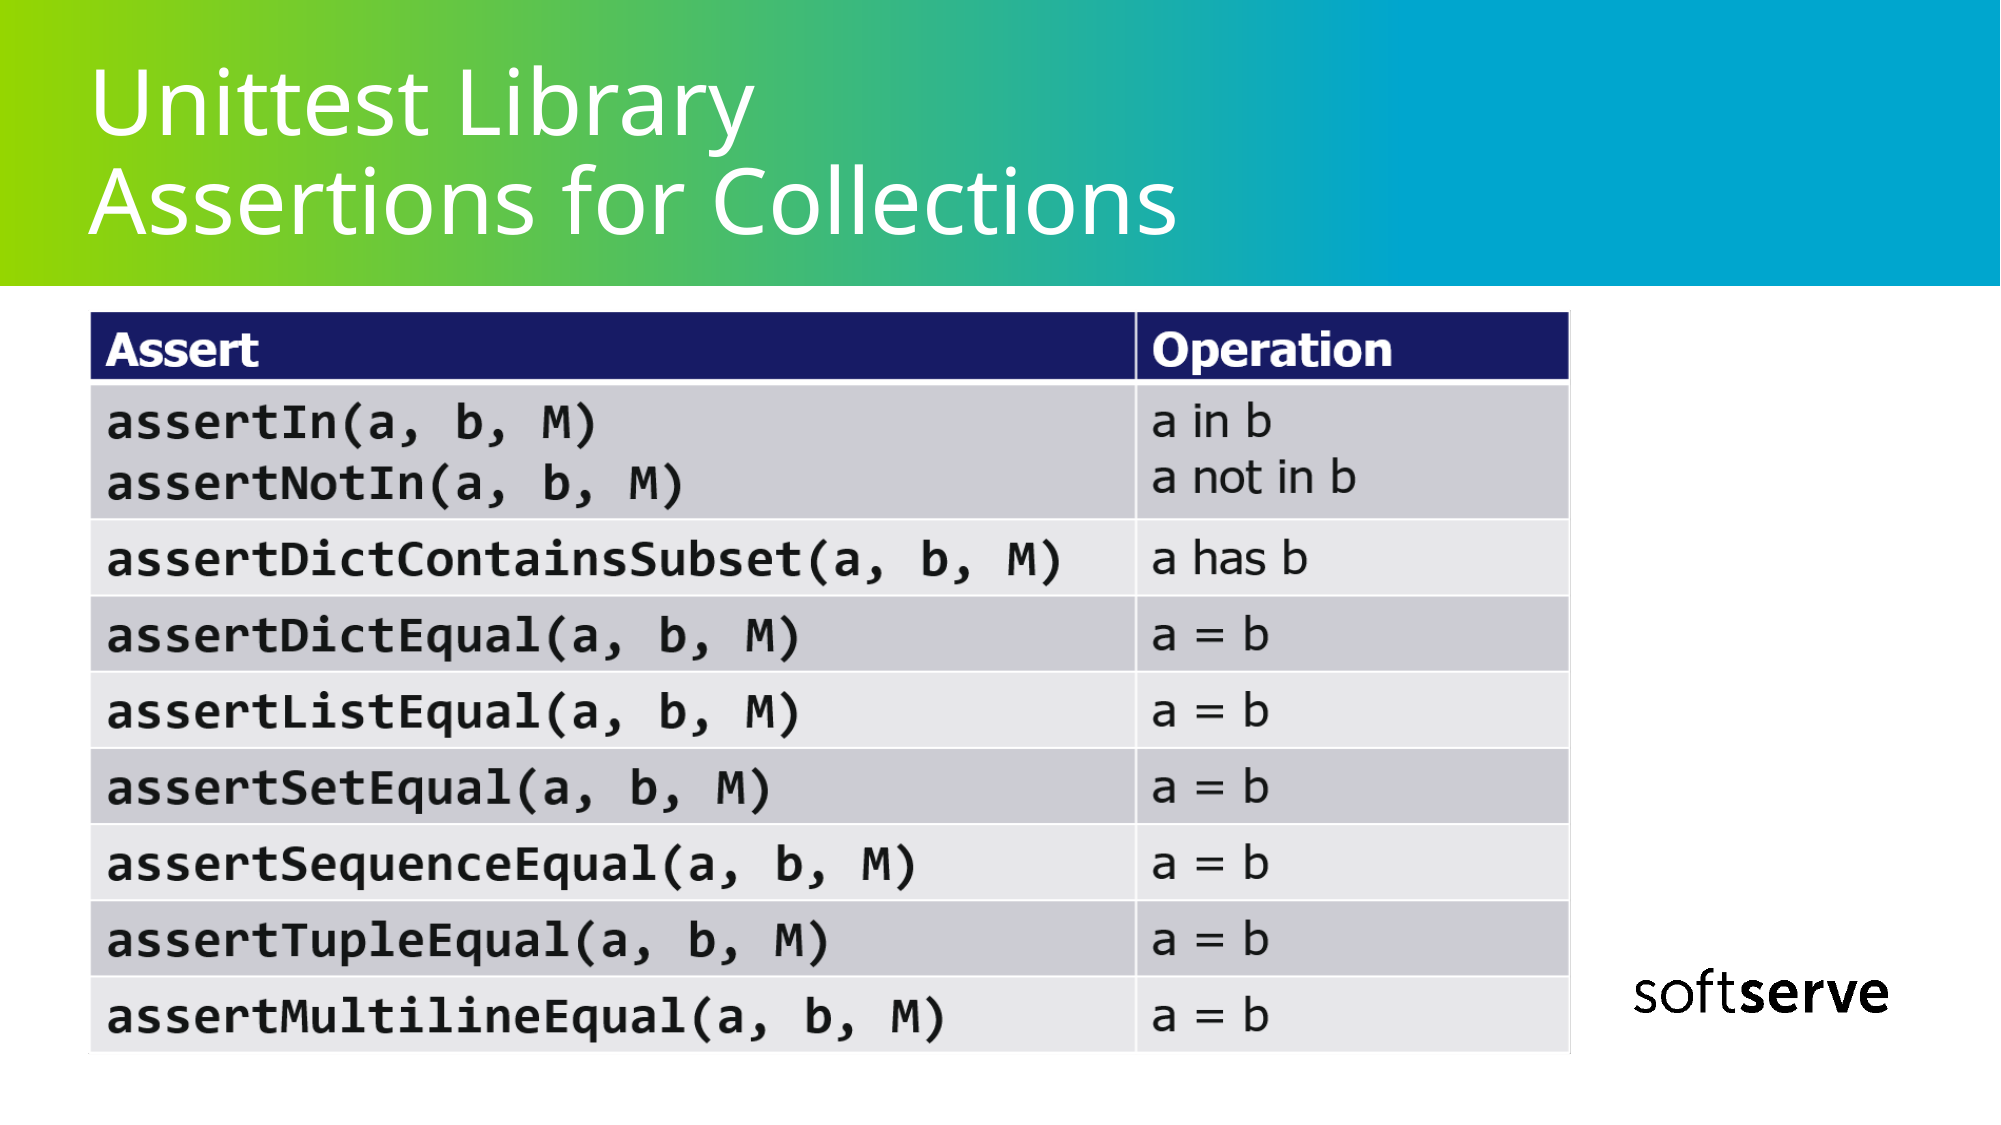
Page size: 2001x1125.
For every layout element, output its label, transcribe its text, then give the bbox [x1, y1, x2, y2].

title Unittest Library Assertions for Collections [88, 49, 1864, 253]
picture [88, 304, 1574, 1076]
picture [1634, 968, 1888, 1013]
